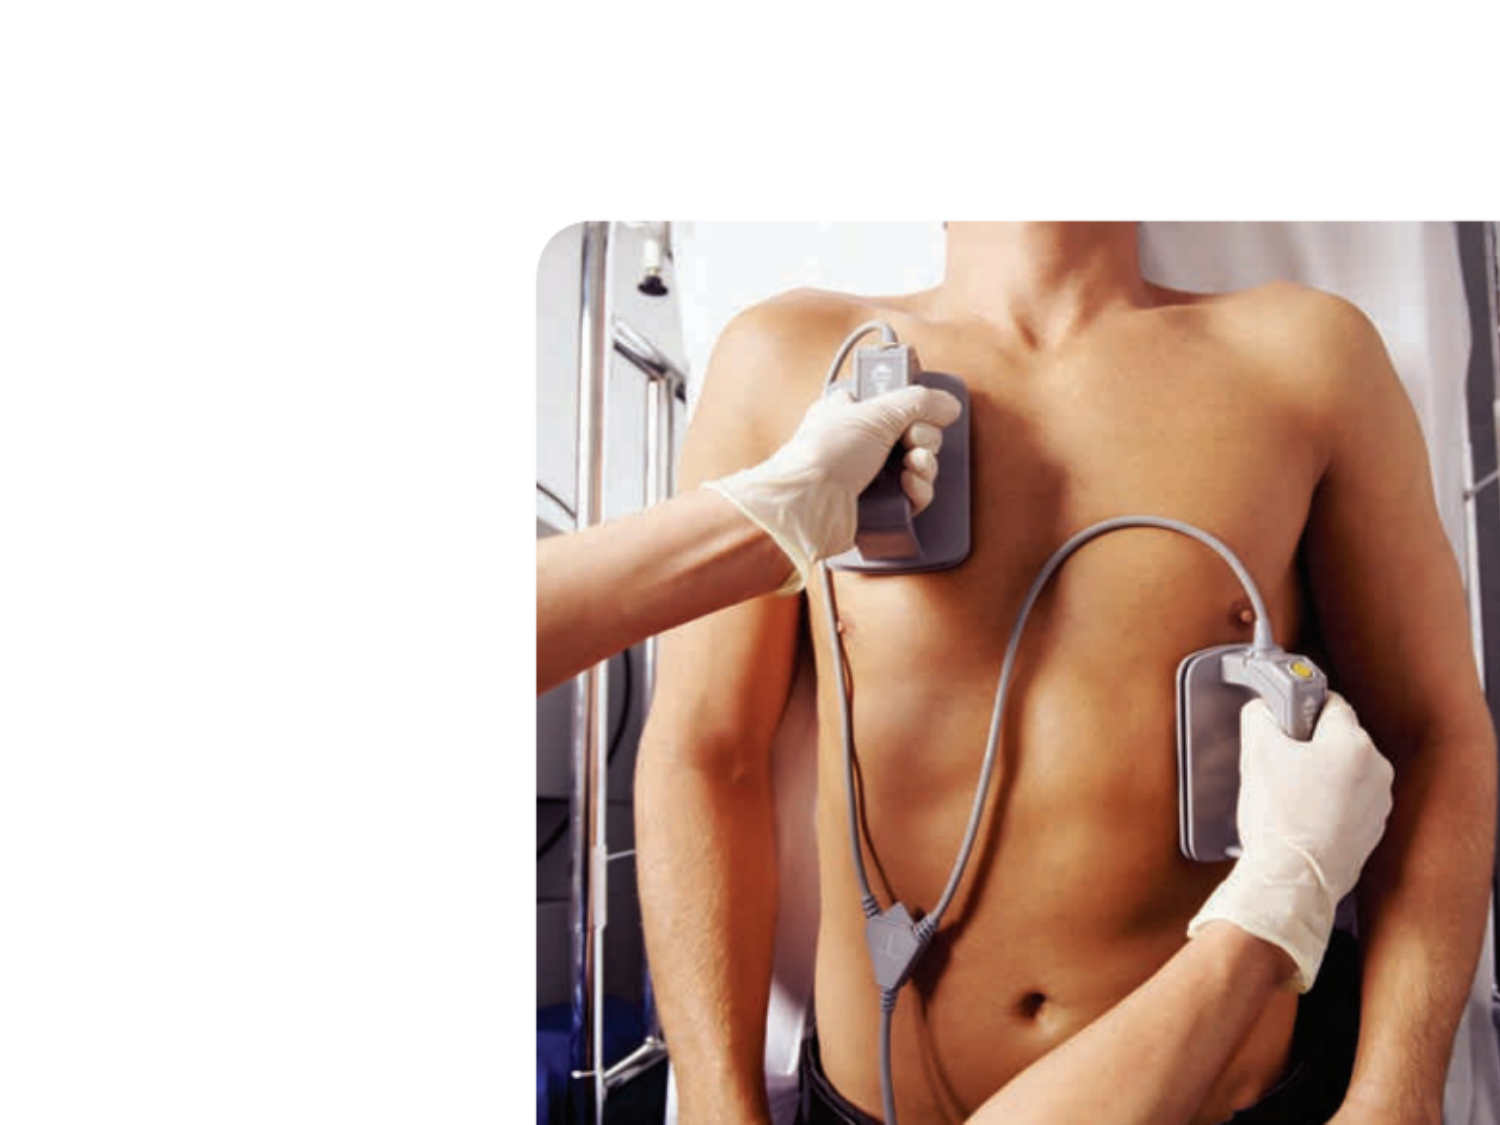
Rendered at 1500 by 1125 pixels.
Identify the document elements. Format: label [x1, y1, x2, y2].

picture [530, 212, 1500, 1125]
